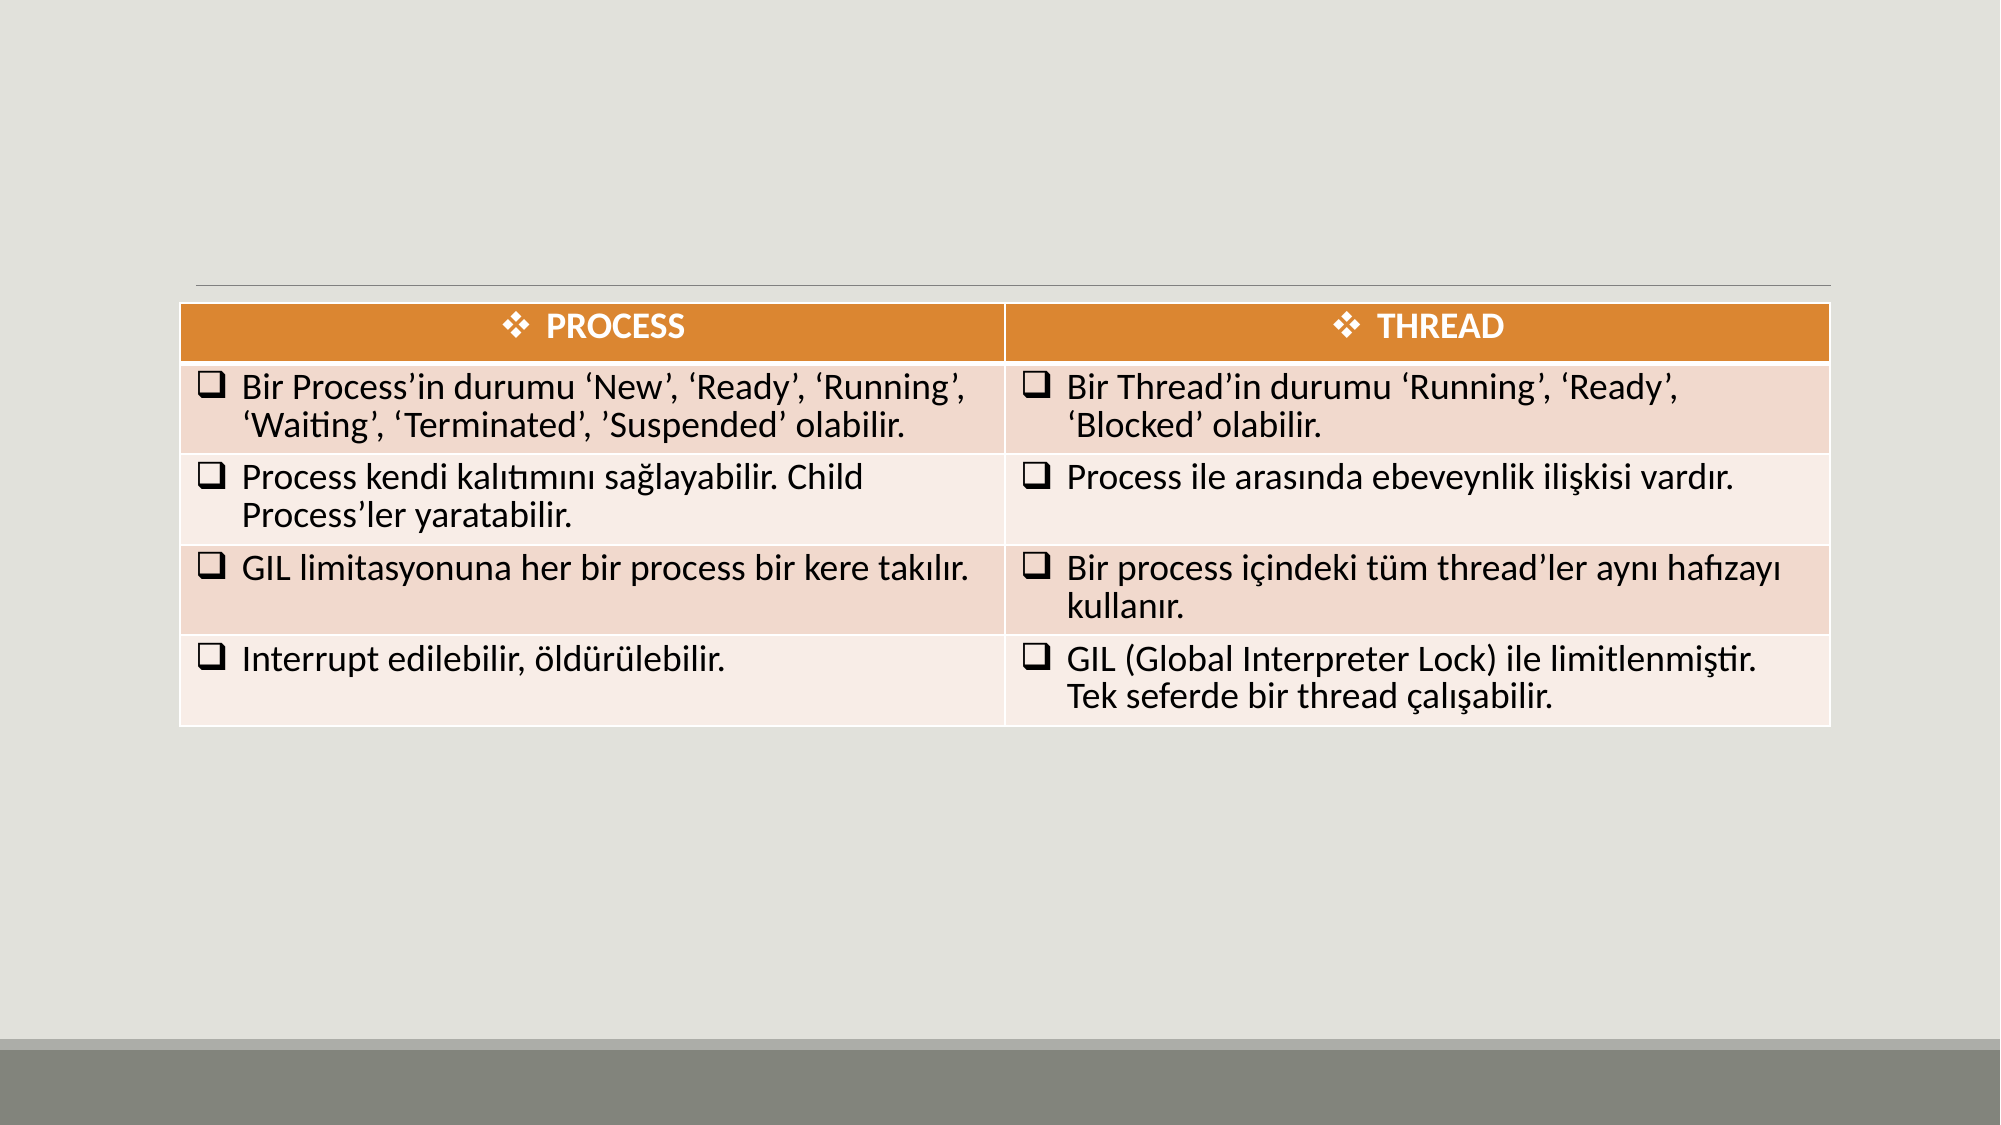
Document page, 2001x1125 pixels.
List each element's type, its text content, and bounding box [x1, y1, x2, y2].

table_header THREAD [1006, 304, 1829, 361]
table_header PROCESS [181, 304, 1004, 361]
table_cell GIL (Global Interpreter Lock) ile limitlenmiştir. Tek seferde bir thread çalışabilir. [1006, 636, 1829, 725]
table_cell Bir Process’in durumu ‘New’, ‘Ready’, ‘Running’, ‘Waiting’, ‘Terminated’, ’Suspended’ olabilir. [181, 366, 1004, 453]
table_cell Process kendi kalıtımını sağlayabilir. Child Process’ler yaratabilir. [181, 455, 1004, 544]
table_cell Bir process içindeki tüm thread’ler aynı hafızayı kullanır. [1006, 546, 1829, 634]
table_cell Interrupt edilebilir, öldürülebilir. [181, 636, 1004, 725]
table_cell GIL limitasyonuna her bir process bir kere takılır. [181, 546, 1004, 634]
table_cell Bir Thread’in durumu ‘Running’, ‘Ready’, ‘Blocked’ olabilir. [1006, 366, 1829, 453]
table_cell Process ile arasında ebeveynlik ilişkisi vardır. [1006, 455, 1829, 544]
